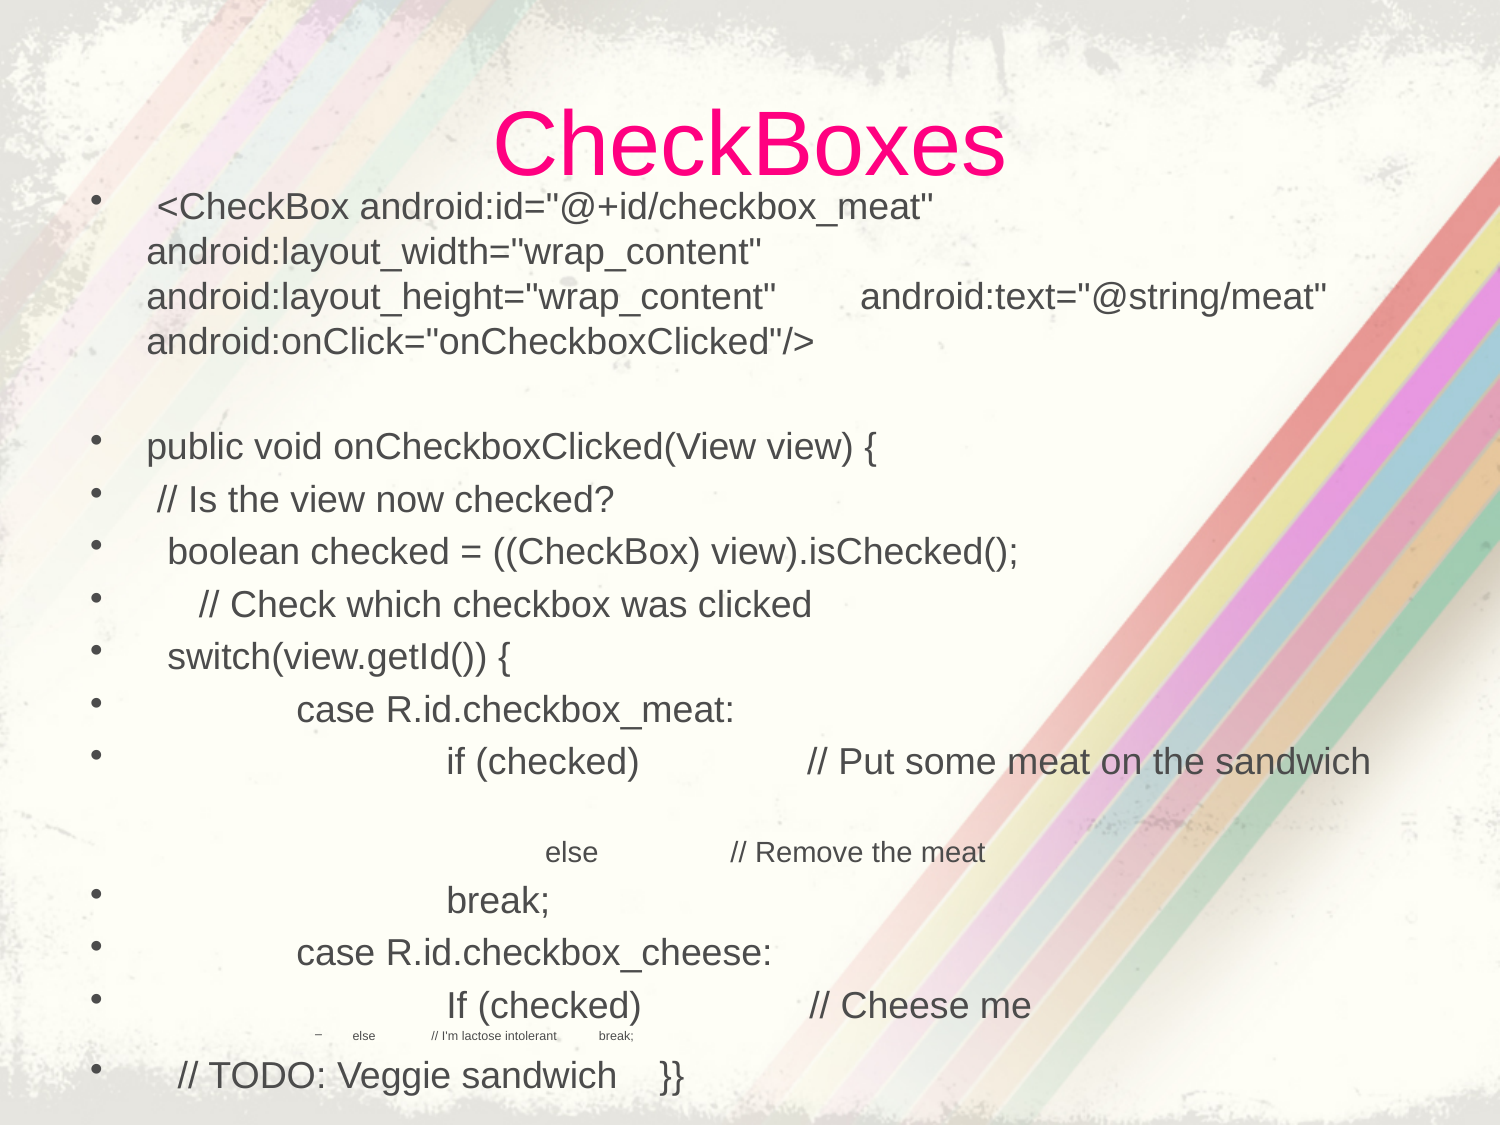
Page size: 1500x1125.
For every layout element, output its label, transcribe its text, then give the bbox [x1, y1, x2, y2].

picture [0, 0, 1500, 1125]
title CheckBoxes [74, 44, 1426, 174]
list <CheckBox android:id="@+id/checkbox_meat" android:layout_width="wrap_content" android:layout_height="wrap_content" android:text="@string/meat" android:onClick="onCheckboxClicked"/> public void onCheckboxClicked(View view) { // Is the view now checked? boolean checked = ((CheckBox) view).isChecked(); // Check which checkbox was clicked switch(view.getId()) { case R.id.checkbox_meat: if (checked) // Put some meat on the sandwich else // Remove the meat break; case R.id.checkbox_cheese: If (checked) // Cheese me else // I'm lactose intolerant break; // TODO: Veggie sandwich }} [74, 174, 1426, 783]
